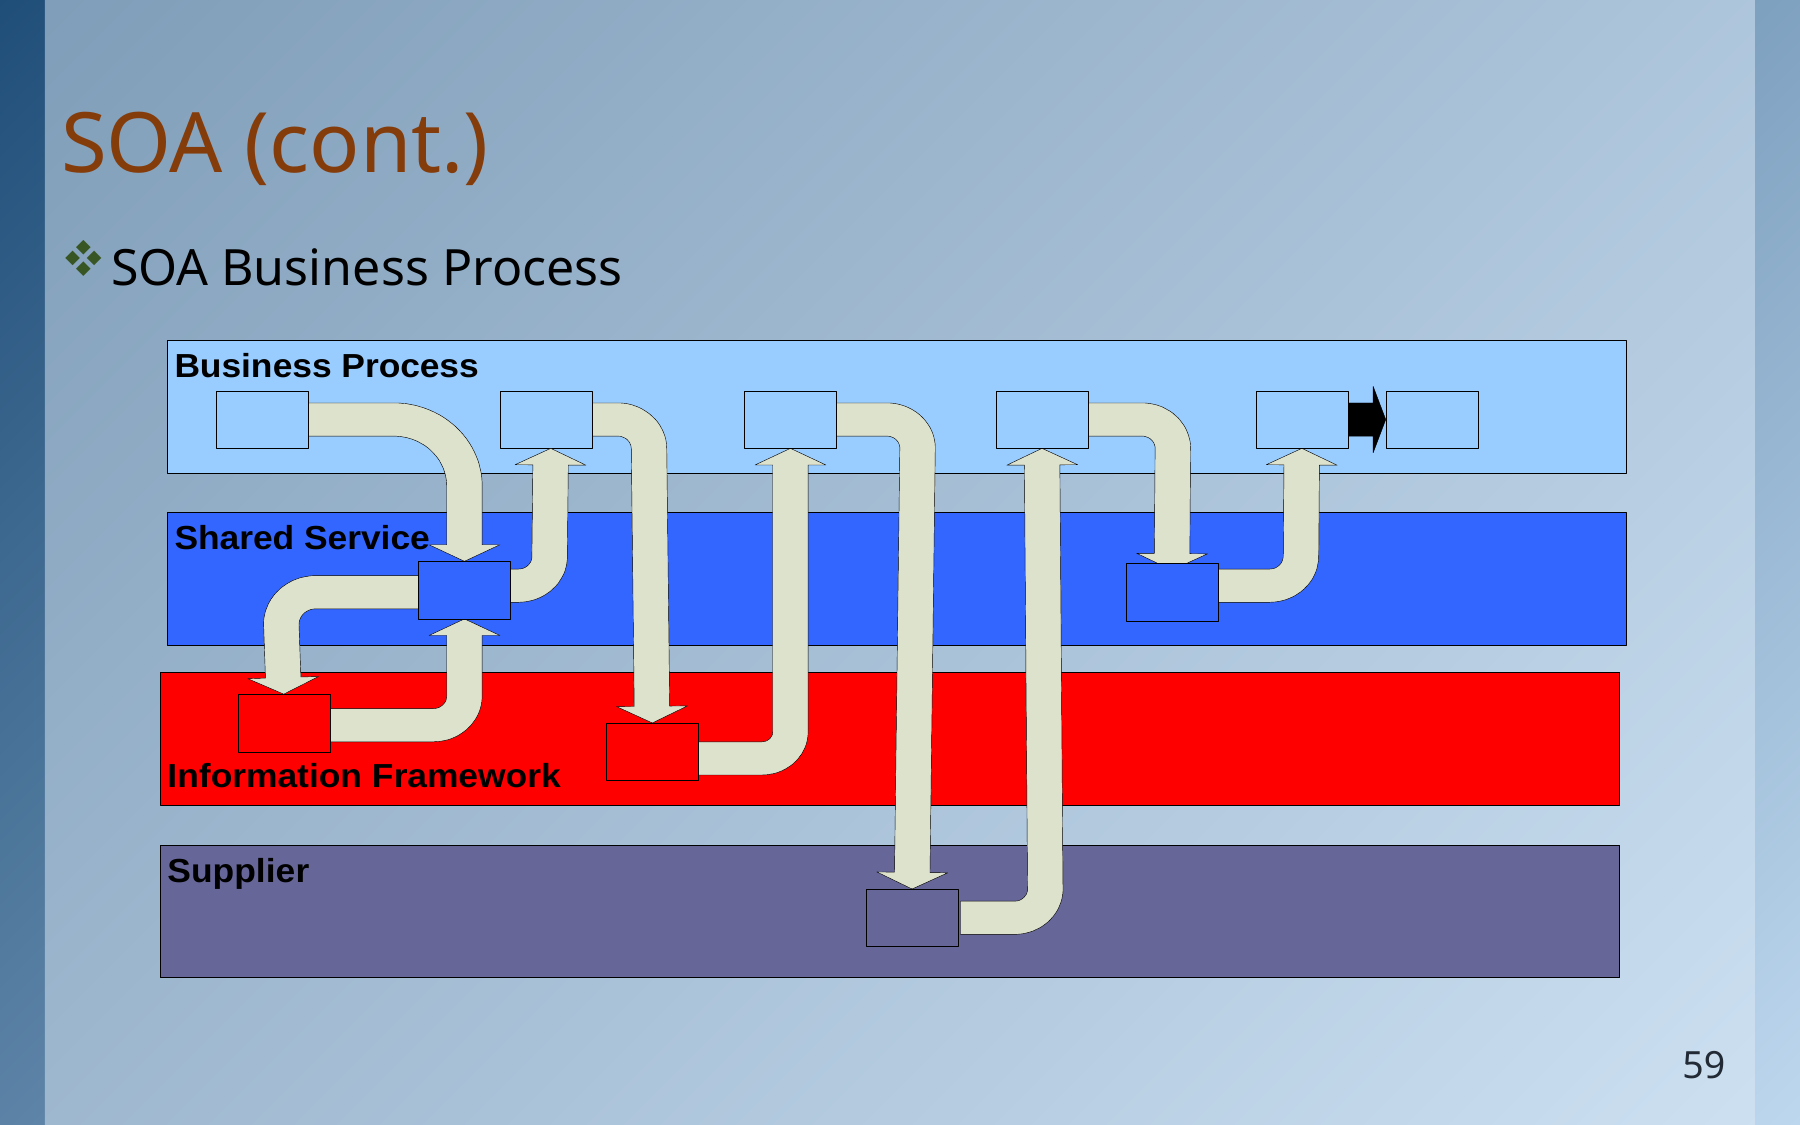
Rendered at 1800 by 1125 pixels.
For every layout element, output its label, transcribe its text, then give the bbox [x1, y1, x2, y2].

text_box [157, 337, 1630, 980]
title SOA (cont.) [40, 12, 1746, 200]
slide_number 59 [1581, 1050, 1746, 1103]
list SOA Business Process [40, 224, 1746, 1025]
